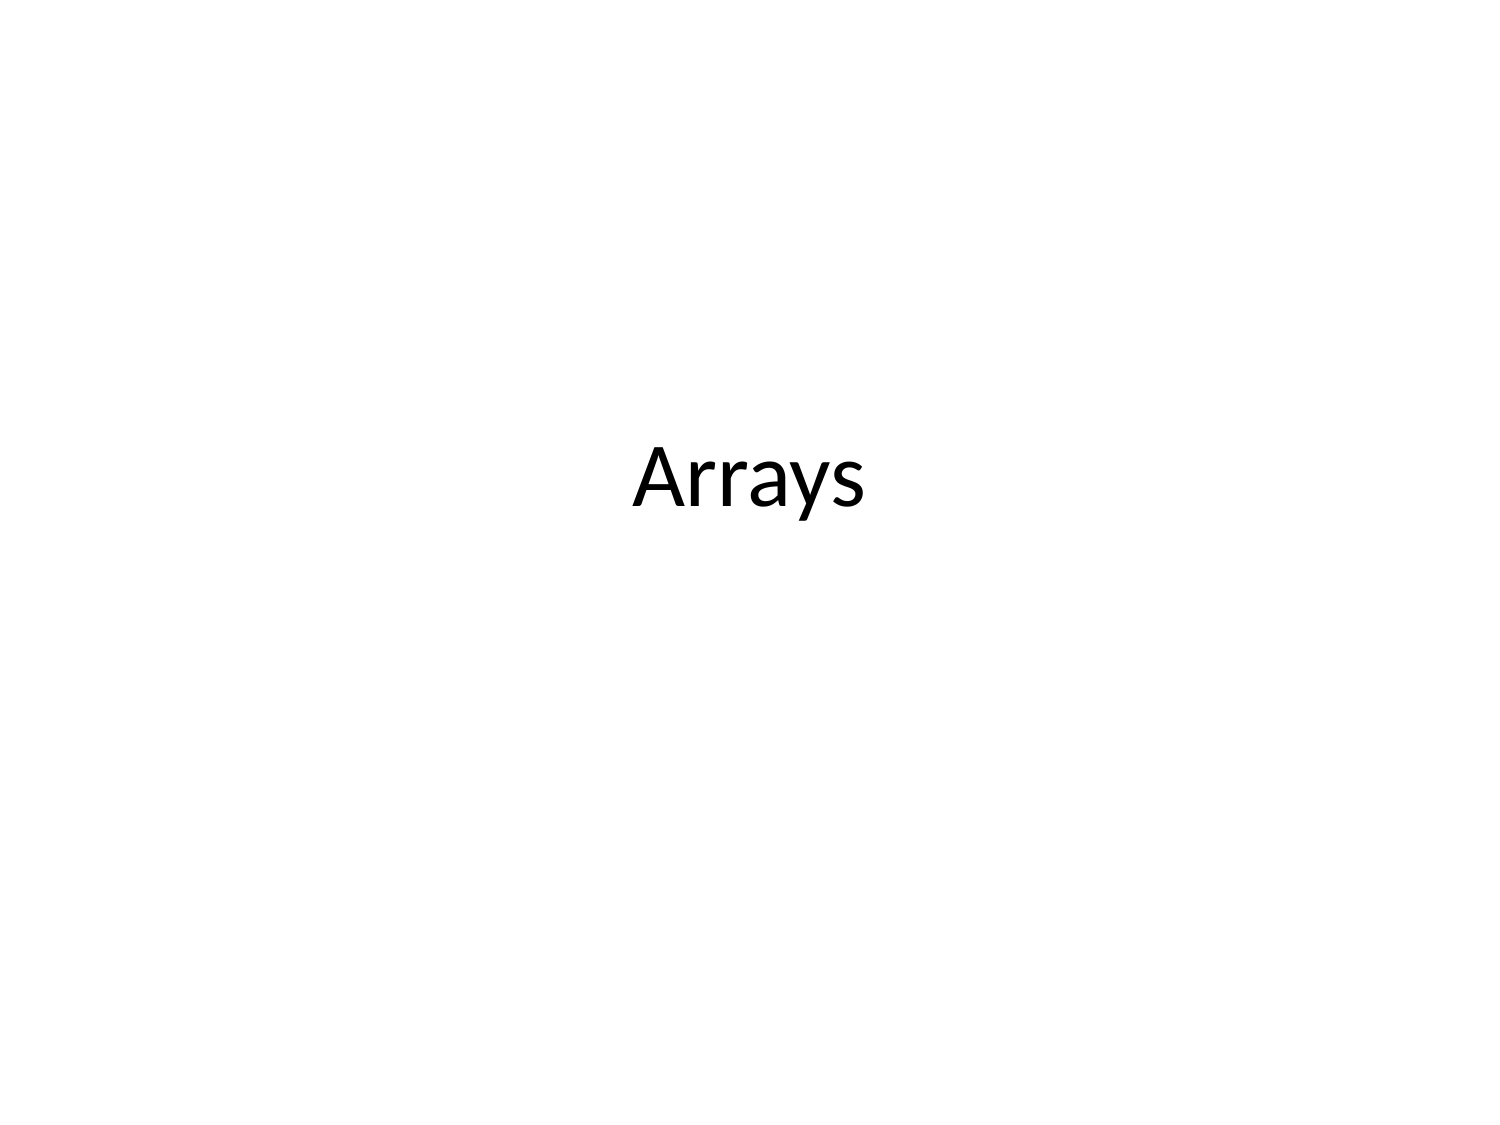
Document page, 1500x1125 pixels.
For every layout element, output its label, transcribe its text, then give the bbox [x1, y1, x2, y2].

title Arrays [112, 349, 1388, 591]
